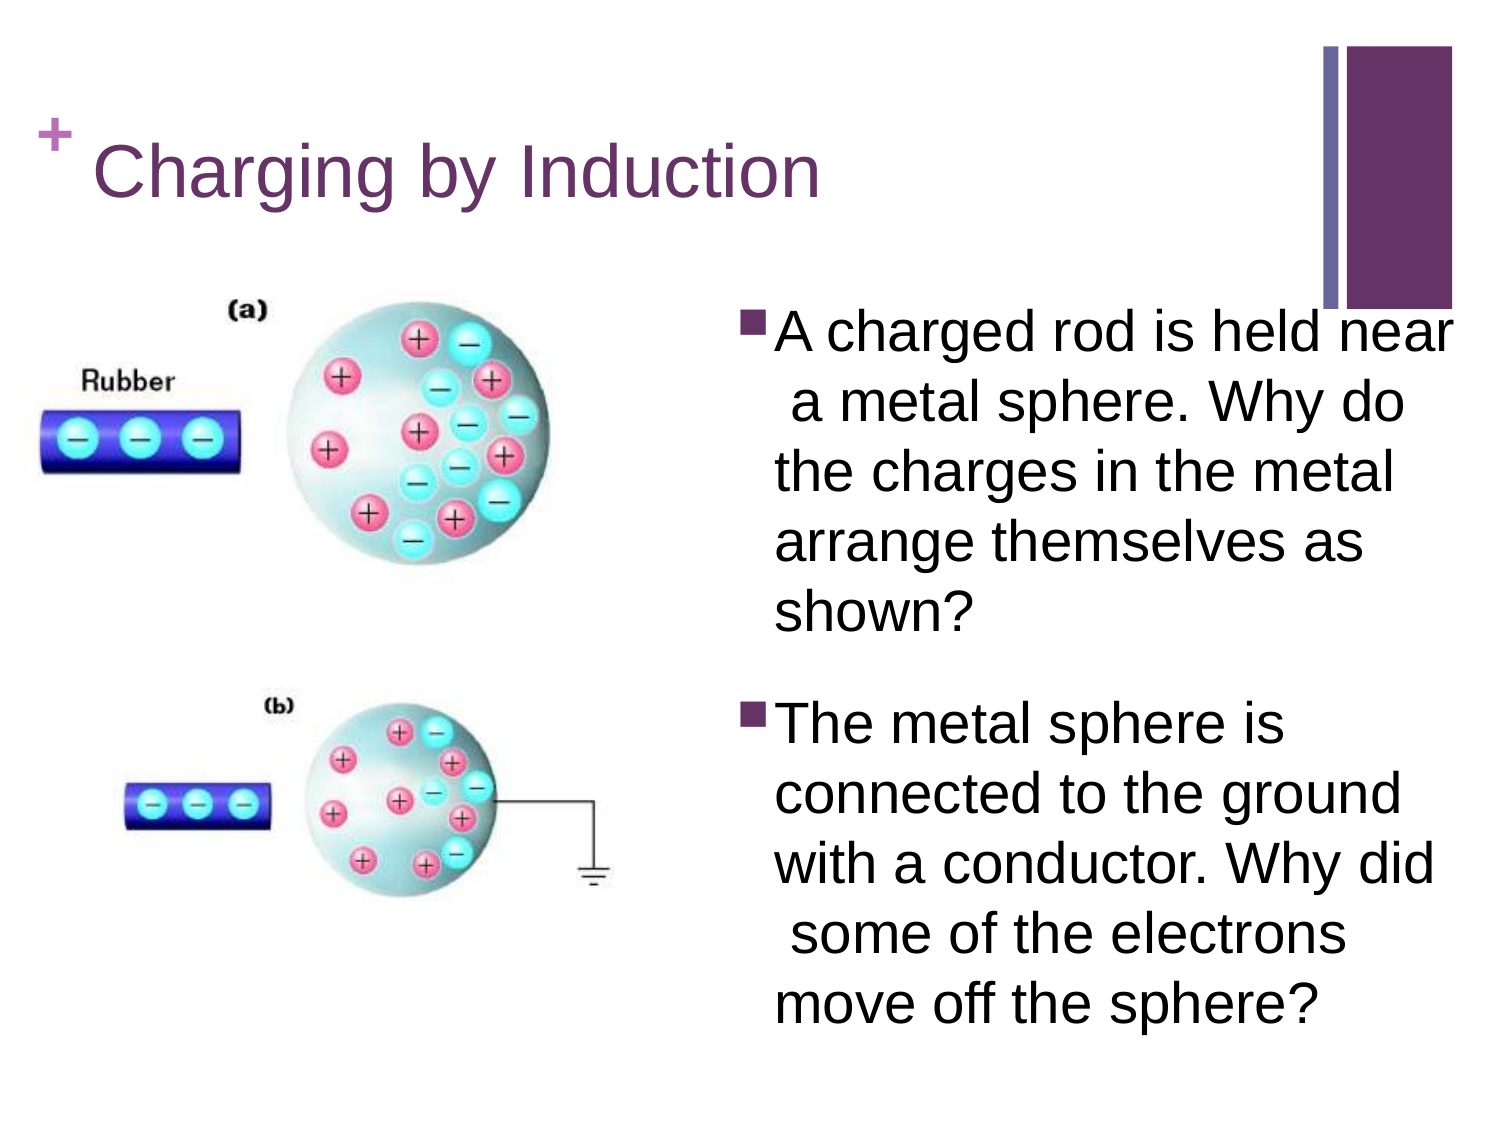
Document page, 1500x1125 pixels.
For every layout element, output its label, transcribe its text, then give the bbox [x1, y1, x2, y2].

text_box [1323, 46, 1339, 291]
text_box A charged rod is held near a metal sphere. Why do the charges in the metal arrange themselves as shown? The metal sphere is connected to the ground with a conductor. Why did some of the electrons move off the sphere? [734, 291, 1458, 1036]
text_box [111, 687, 614, 903]
title + Charging by Induction [30, 82, 833, 273]
text_box [23, 287, 563, 588]
